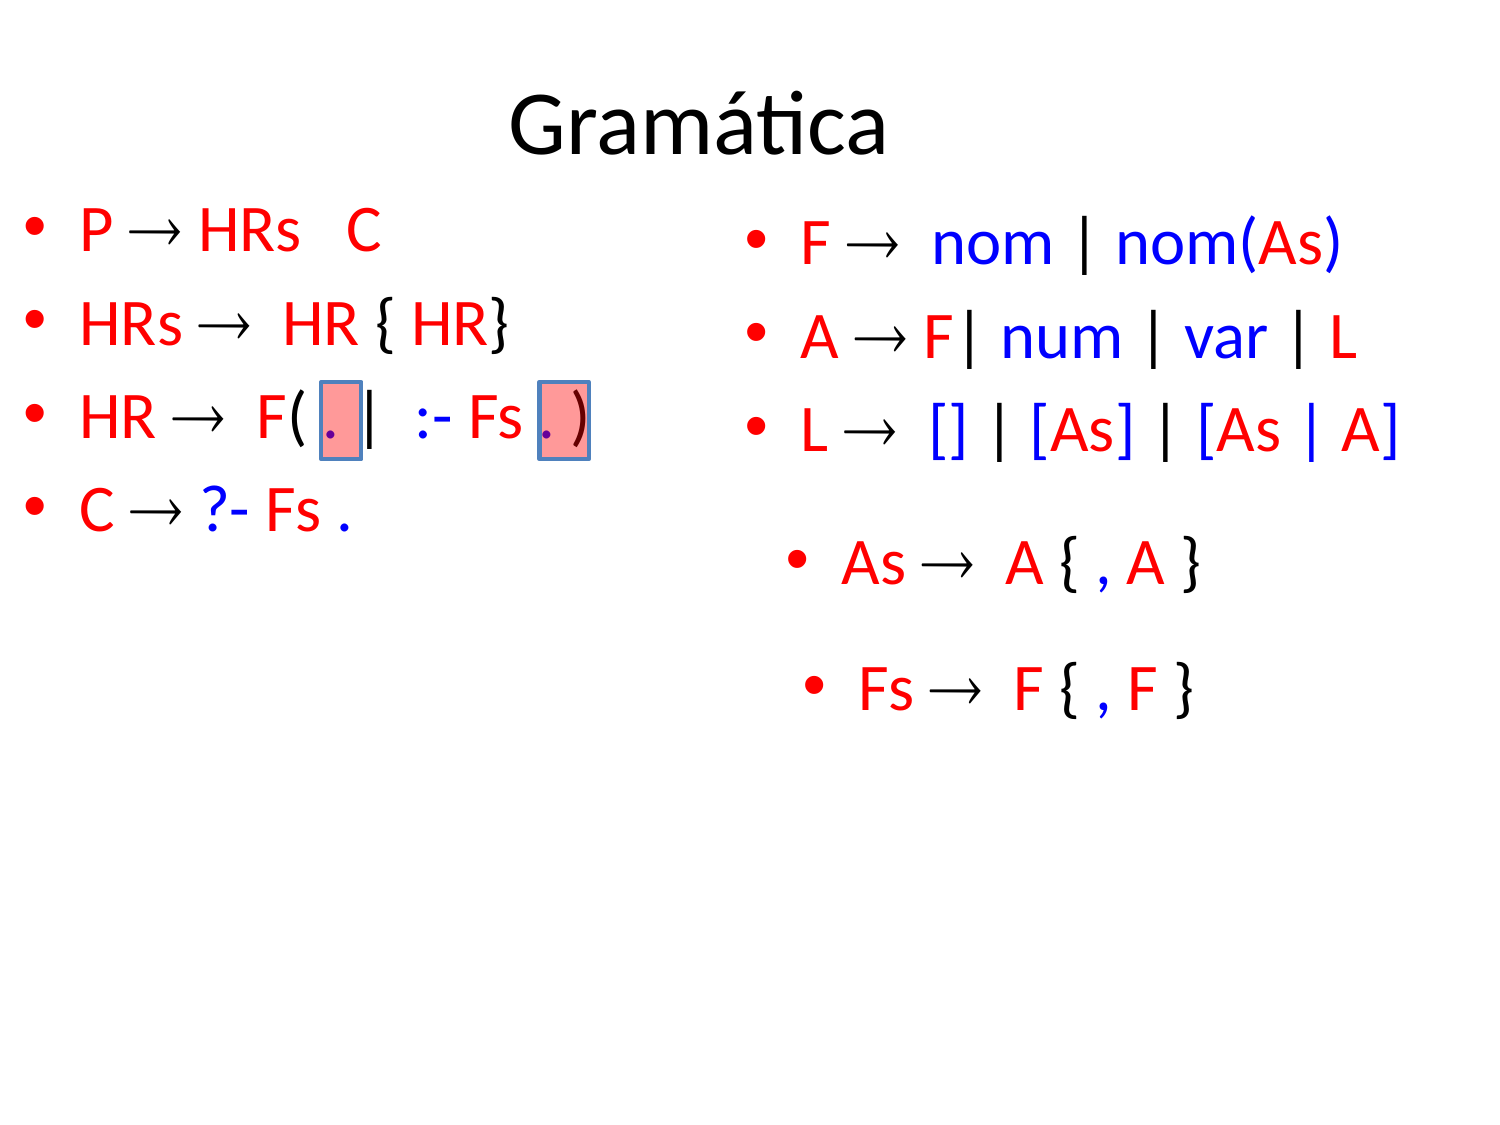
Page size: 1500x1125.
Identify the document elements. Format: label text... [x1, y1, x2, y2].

text_box [537, 380, 591, 461]
list P  HRs C HRs  HR { HR} HR  F( . | :- Fs . ) C  ?- Fs . [8, 177, 662, 596]
text_box Fs  F { , F } [787, 636, 1361, 741]
text_box F  nom | nom(As) A  F| num | var | L L  [] | [As] | [As | A] [729, 190, 1500, 494]
text_box [319, 380, 363, 461]
text_box As  A { , A } [770, 510, 1344, 614]
title Gramática [5, 19, 1394, 216]
